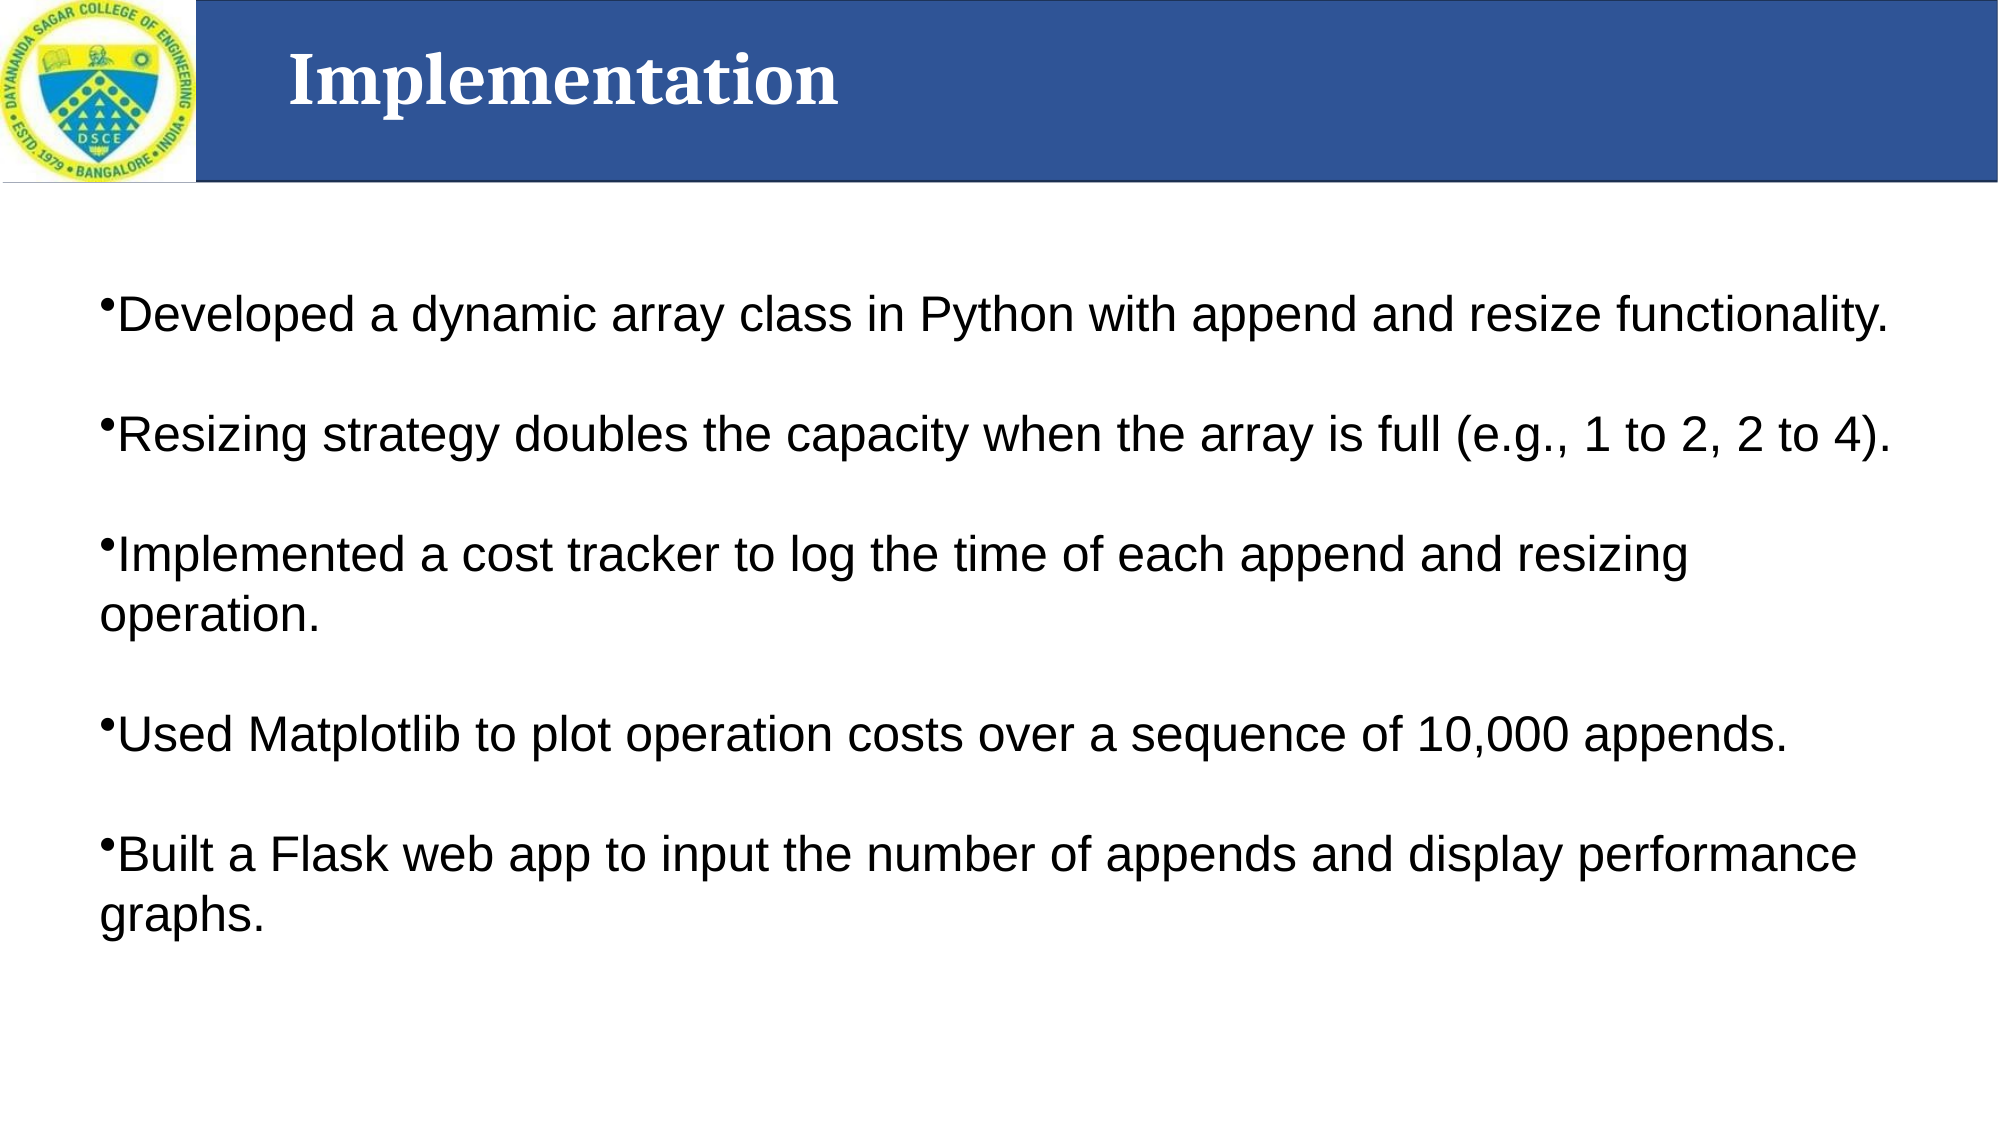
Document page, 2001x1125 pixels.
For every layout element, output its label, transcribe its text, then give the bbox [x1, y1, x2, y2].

picture [0, 0, 1998, 183]
list Developed a dynamic array class in Python with append and resize functionality. Resizing strategy doubles the capacity when the array is full (e.g., 1 to 2, 2 to 4). Implemented a cost tracker to log the time of each append and resizing operation. Used Matplotlib to plot operation costs over a sequence of 10,000 appends. Built a Flask web app to input the number of appends and display performance graphs. [84, 228, 1916, 949]
title Implementation [288, 29, 1842, 212]
